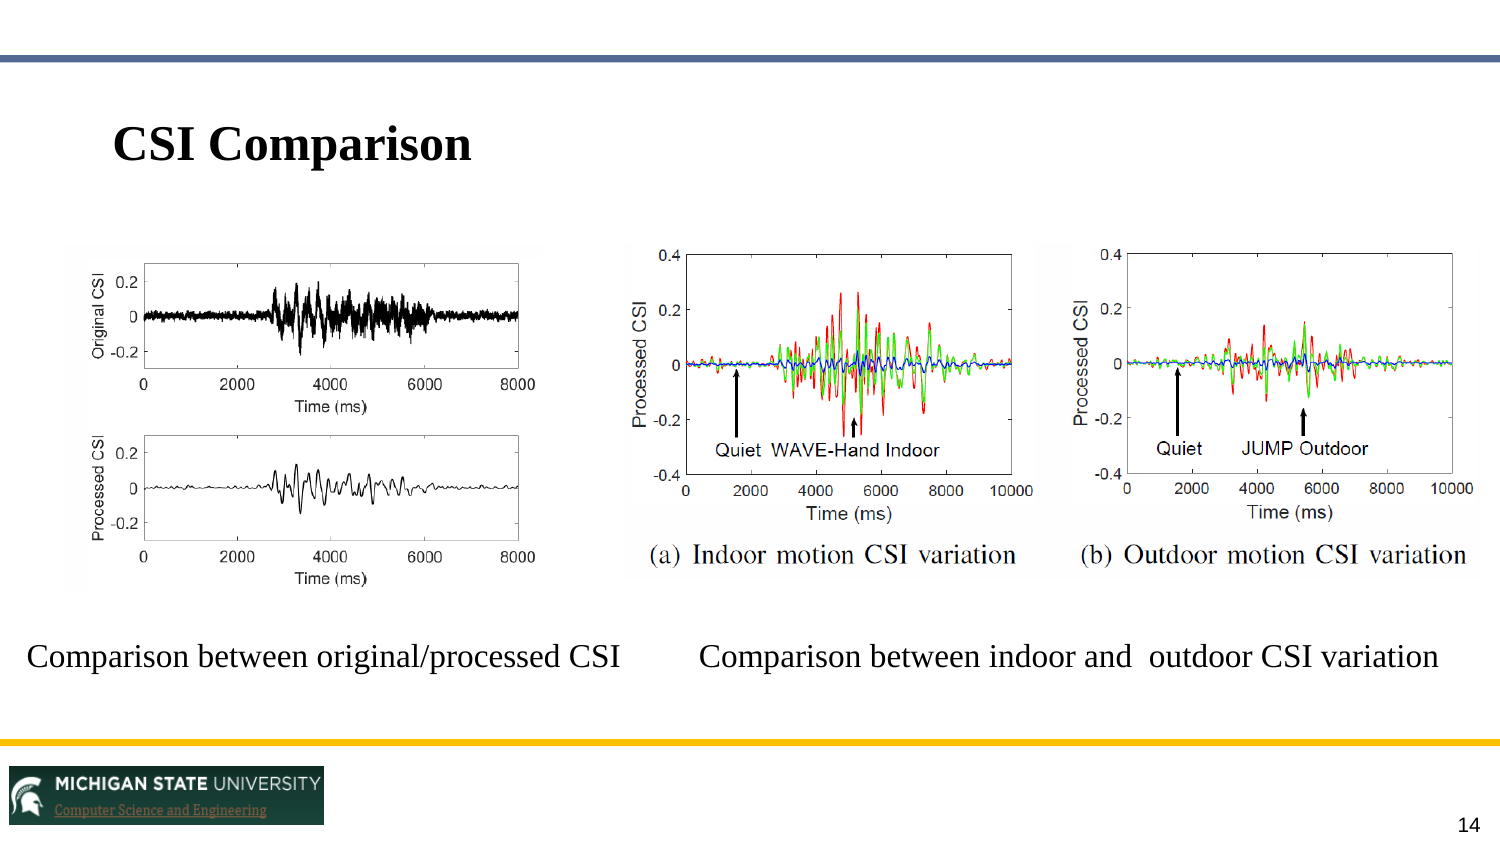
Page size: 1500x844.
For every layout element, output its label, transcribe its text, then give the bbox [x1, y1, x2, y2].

picture [64, 244, 546, 593]
list [108, 184, 1467, 615]
picture [9, 766, 324, 825]
title CSI Comparison [112, 73, 1387, 171]
slide_number 14 [1180, 805, 1481, 843]
picture [623, 243, 1481, 580]
text_box Comparison between indoor and outdoor CSI variation [699, 615, 1500, 733]
text_box Comparison between original/processed CSI [26, 615, 699, 733]
